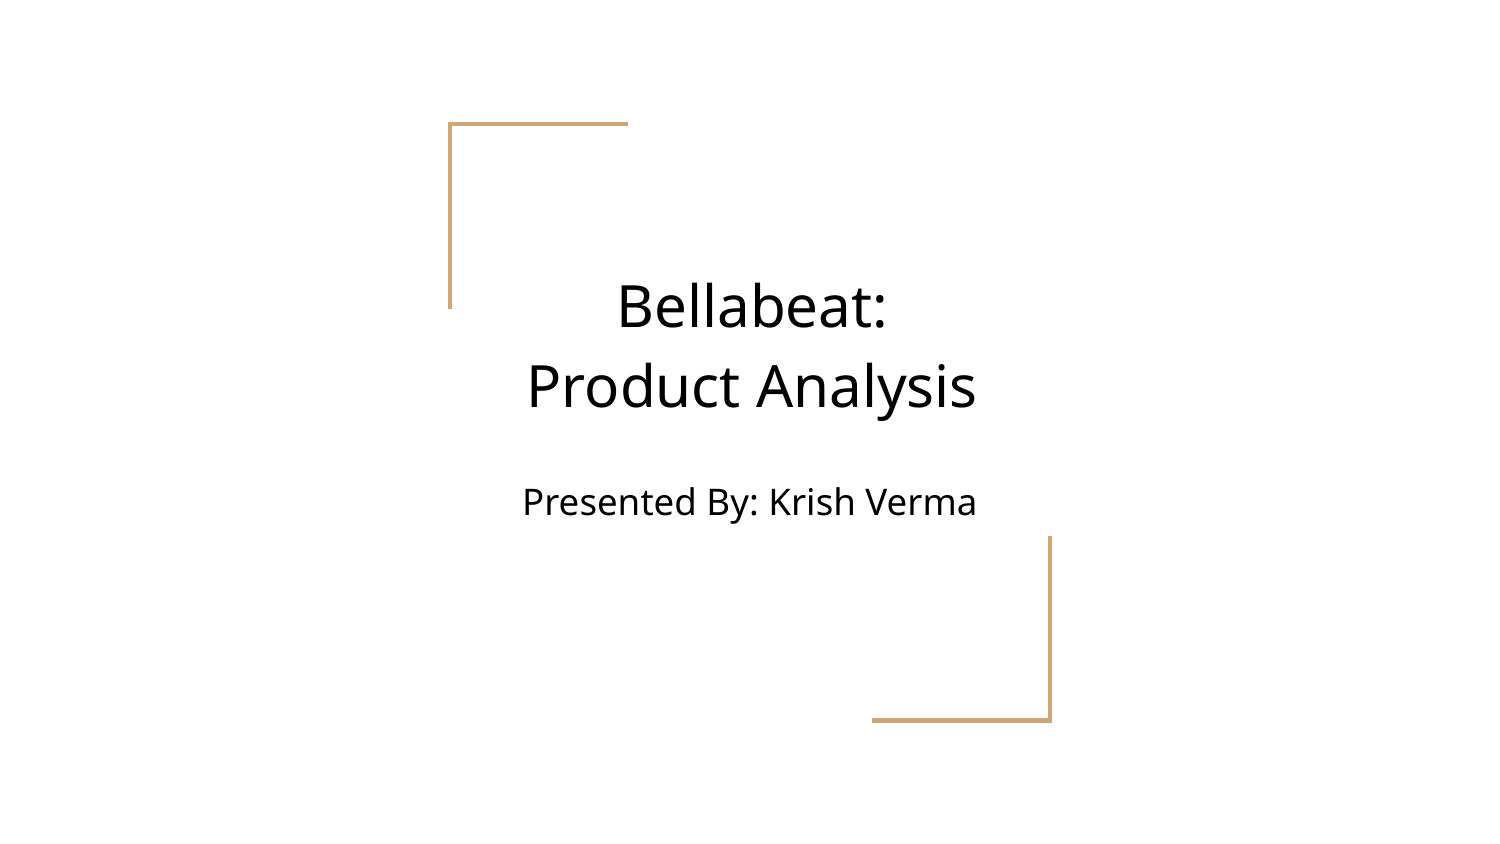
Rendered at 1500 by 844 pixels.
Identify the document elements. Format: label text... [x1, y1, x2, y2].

title Bellabeat: Product Analysis [489, 186, 1016, 440]
subtitle Presented By: Krish Verma [499, 461, 1001, 577]
